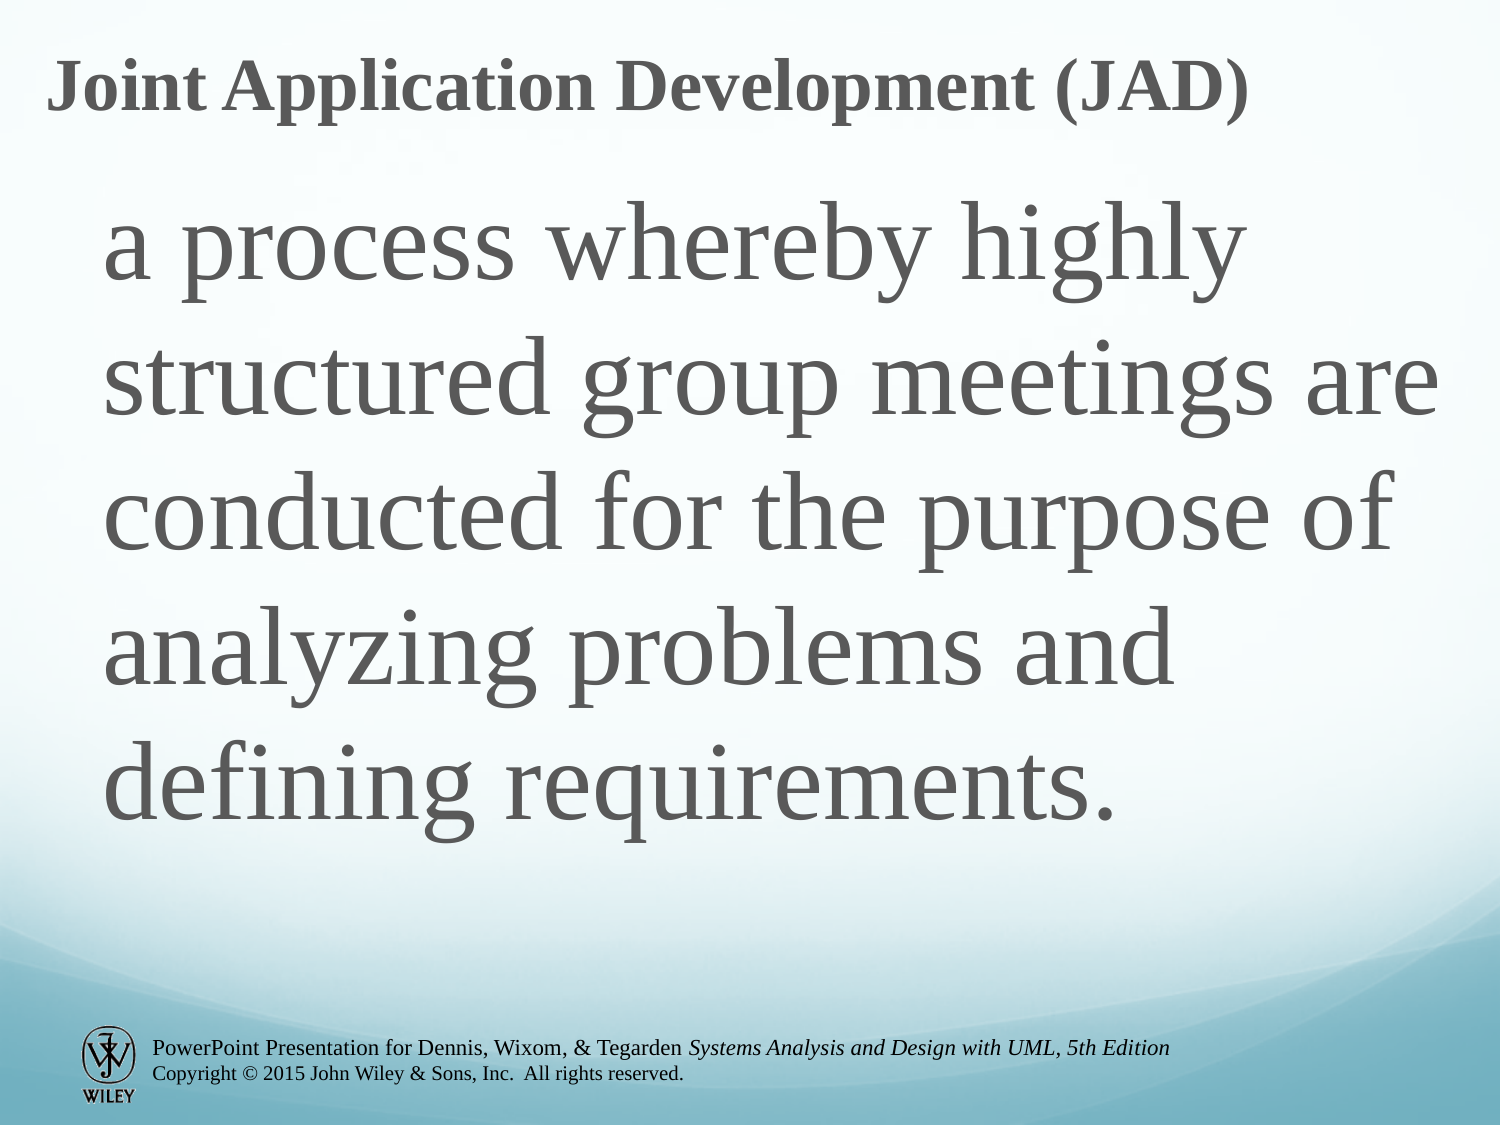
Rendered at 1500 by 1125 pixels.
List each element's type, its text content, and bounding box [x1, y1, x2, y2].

picture [78, 1024, 138, 1105]
list Joint Application Development (JAD) a process whereby highly structured group meetings are conducted for the purpose of analyzing problems and defining requirements. [29, 27, 1469, 1021]
